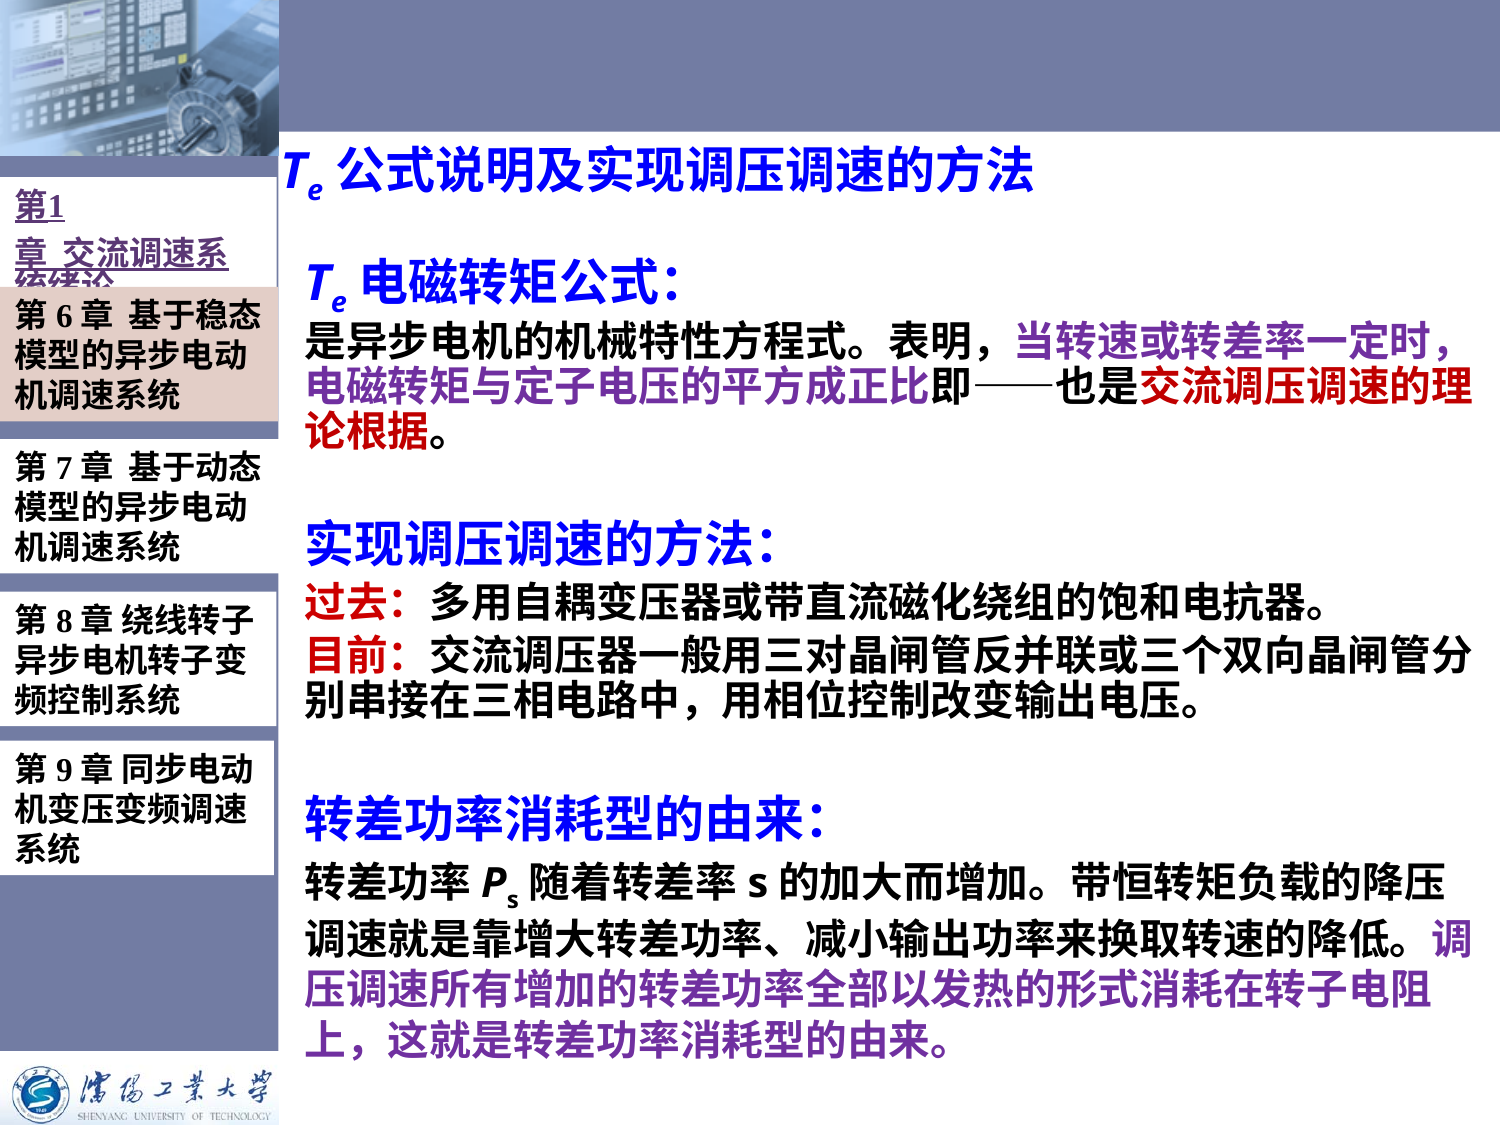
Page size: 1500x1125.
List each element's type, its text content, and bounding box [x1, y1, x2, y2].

text_box 第9章 同步电动机变压变频调速系统 [0, 740, 274, 876]
text_box 第7章 基于动态模型的异步电动机调速系统 [0, 439, 280, 574]
list Te电磁转矩公式： 是异步电机的机械特性方程式。表明，当转速或转差率一定时，电磁转矩与定子电压的平方成正比即——也是交流调压调速的理论根据。 实现调压调速的方法： 过去：多用自耦变压器或带直流磁化绕组的饱和电抗器。 目前：交流调压器一般用三对晶闸管反并联或三个双向晶闸管分别串接在三相电路中，用相位控制改变输出电压。 转差功率消耗型的由来： 转差功率Ps随着转差率s的加大而增加。带恒转矩负载的降压调速就是靠增大转差功率、减小输出功率来换取转速的降低。调压调速所有增加的转差功率全部以发热的形式消耗在转子电阻上，这就是转差功率消耗型的由来。 [289, 243, 1500, 1083]
text_box 第1章 交流调速系统绪论 [0, 177, 277, 286]
picture [0, 0, 279, 156]
text_box 第6章 基于稳态模型的异步电动机调速系统 [0, 286, 278, 422]
title Te公式说明及实现调压调速的方法 [265, 125, 1216, 215]
text_box 第8章 绕线转子异步电机转子变频控制系统 [0, 591, 277, 727]
picture [0, 1051, 279, 1125]
